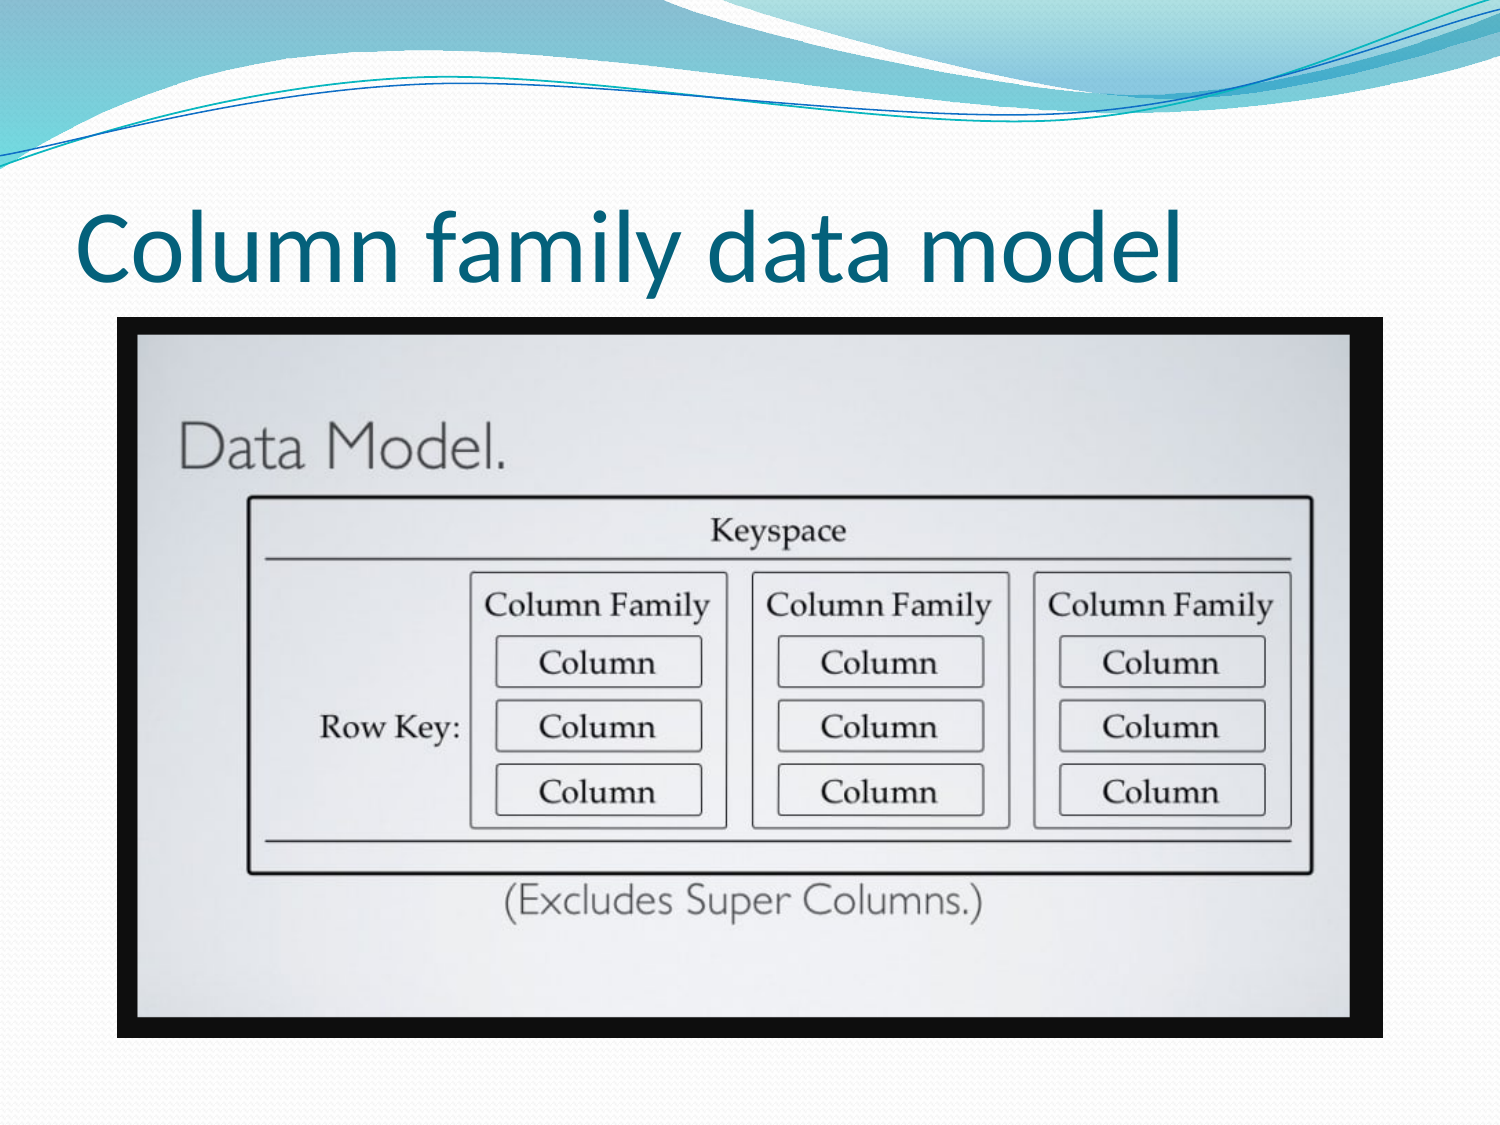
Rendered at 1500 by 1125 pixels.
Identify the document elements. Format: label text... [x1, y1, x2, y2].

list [117, 317, 1383, 1038]
title Column family data model [75, 115, 1425, 303]
